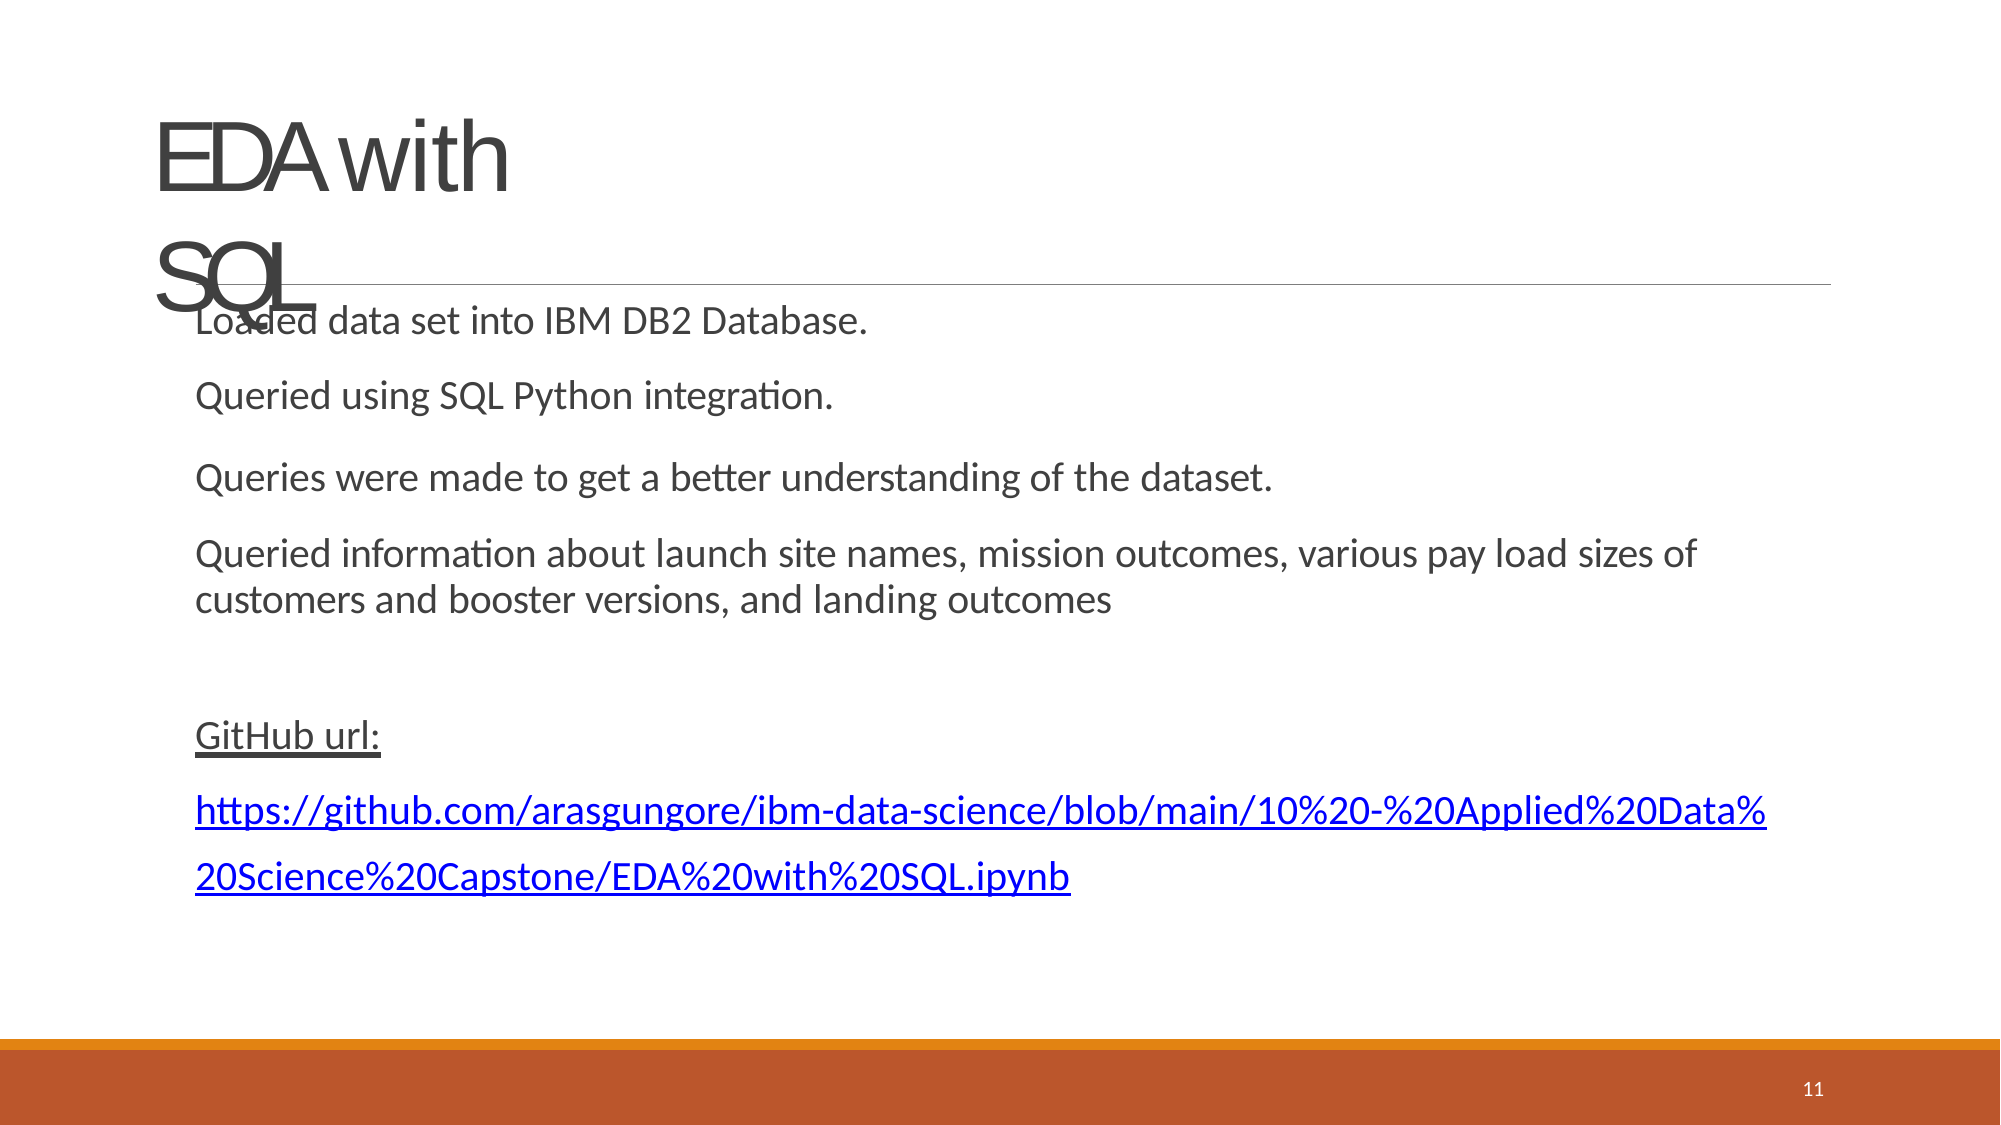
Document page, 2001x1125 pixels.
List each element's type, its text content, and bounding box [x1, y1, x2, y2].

title EDA with SQL [150, 89, 683, 332]
slide_number 11 [1795, 1077, 1831, 1125]
text_box Loaded data set into IBM DB2 Database. Queried using SQL Python integration. Queries were made to get a better understanding of the dataset. Queried information about launch site names, mission outcomes, various pay load sizes of customers and booster versions, and landing outcomes GitHub url: https://github.com/arasgungore/ibm-data-science/blob/main/10%20-%20Applied%20Data%20Science%20Capstone/EDA%20with%20SQL.ipynb [192, 266, 1782, 833]
